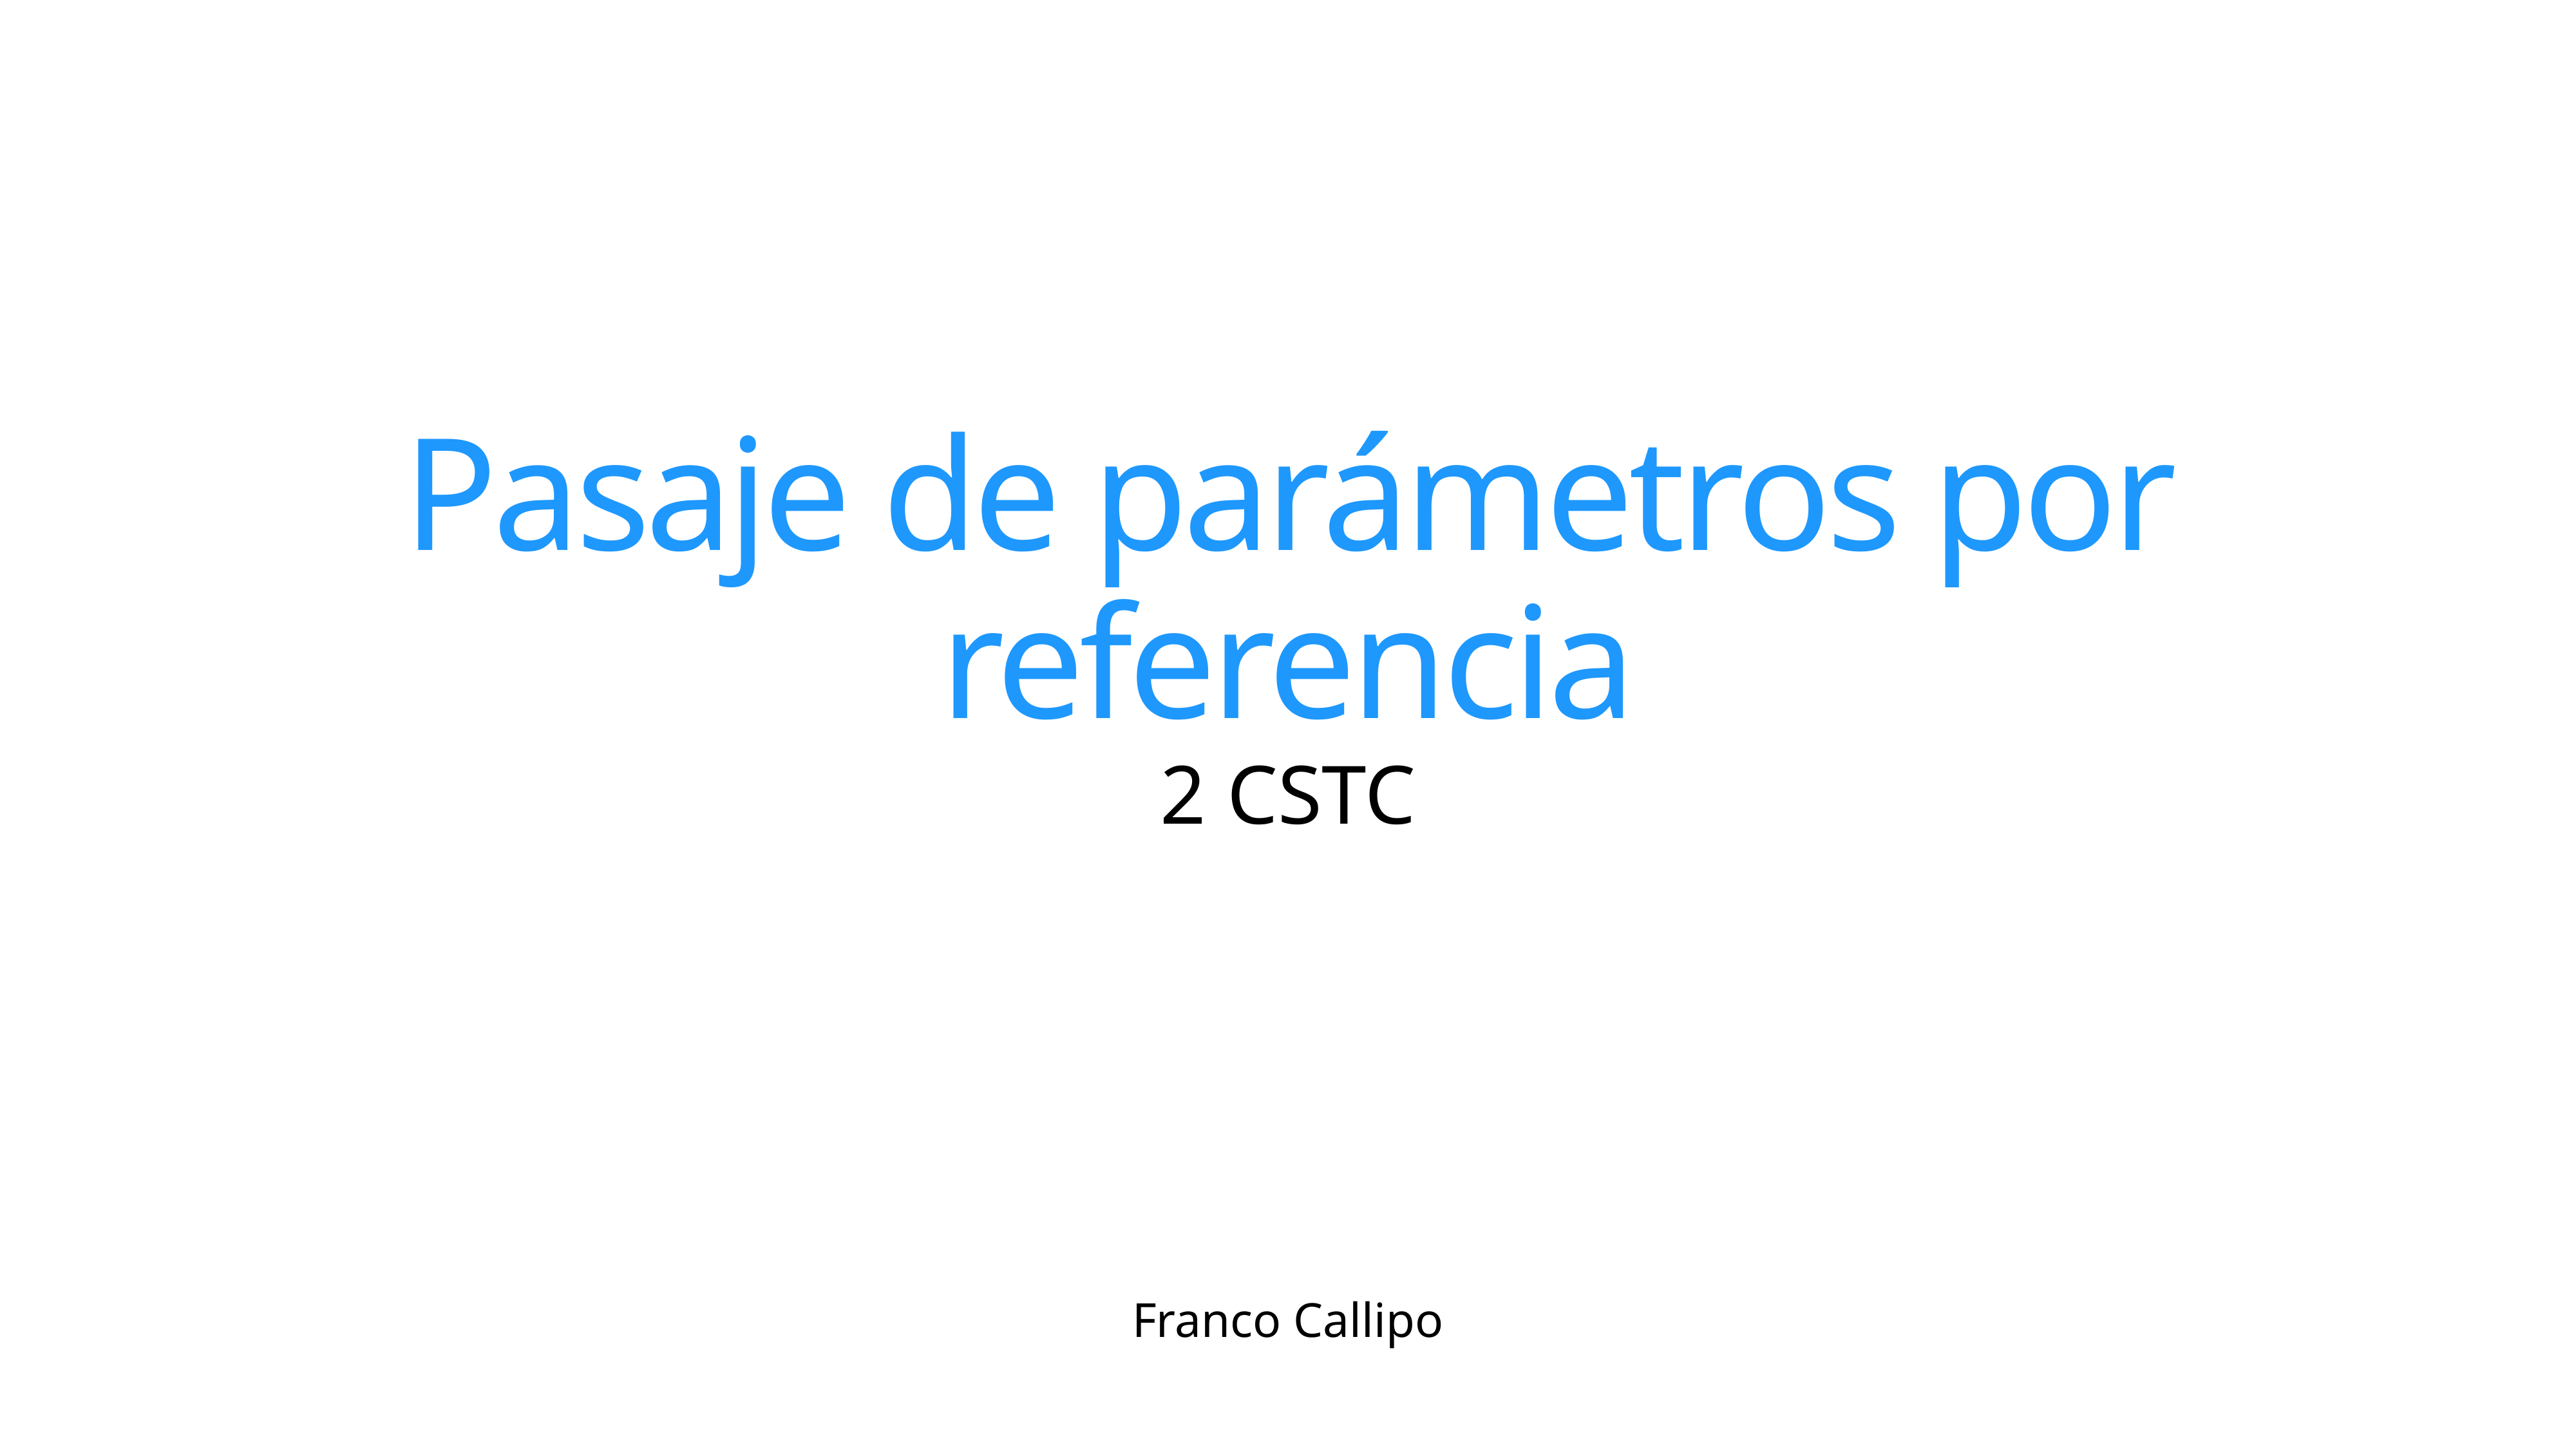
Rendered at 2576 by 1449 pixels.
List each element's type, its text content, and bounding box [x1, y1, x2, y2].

list Franco Callipo [133, 1284, 2443, 1359]
list 2 CSTC [133, 737, 2443, 1004]
title Pasaje de parámetros por referencia [133, 347, 2443, 737]
